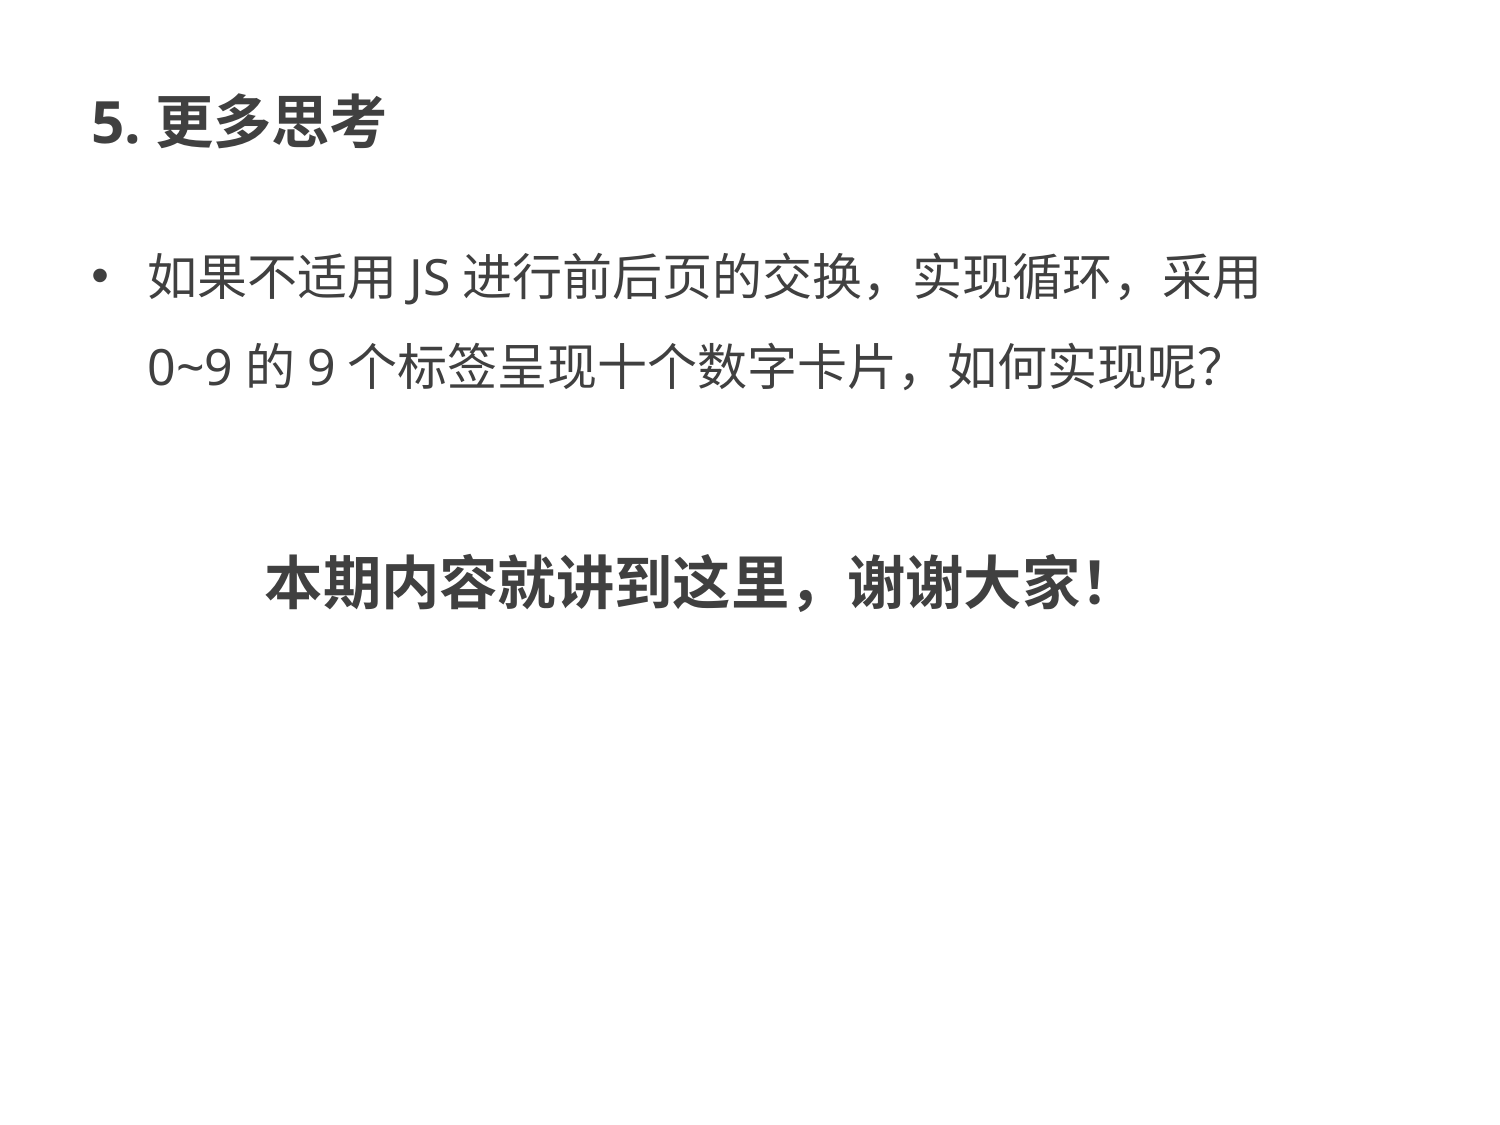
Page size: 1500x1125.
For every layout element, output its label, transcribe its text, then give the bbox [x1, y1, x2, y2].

text_box 本期内容就讲到这里，谢谢大家！ [100, 538, 1376, 764]
text_box 5.更多思考 [76, 78, 1353, 163]
text_box 如果不适用JS进行前后页的交换，实现循环，采用0~9的9个标签呈现十个数字卡片，如何实现呢？ [76, 208, 1329, 403]
